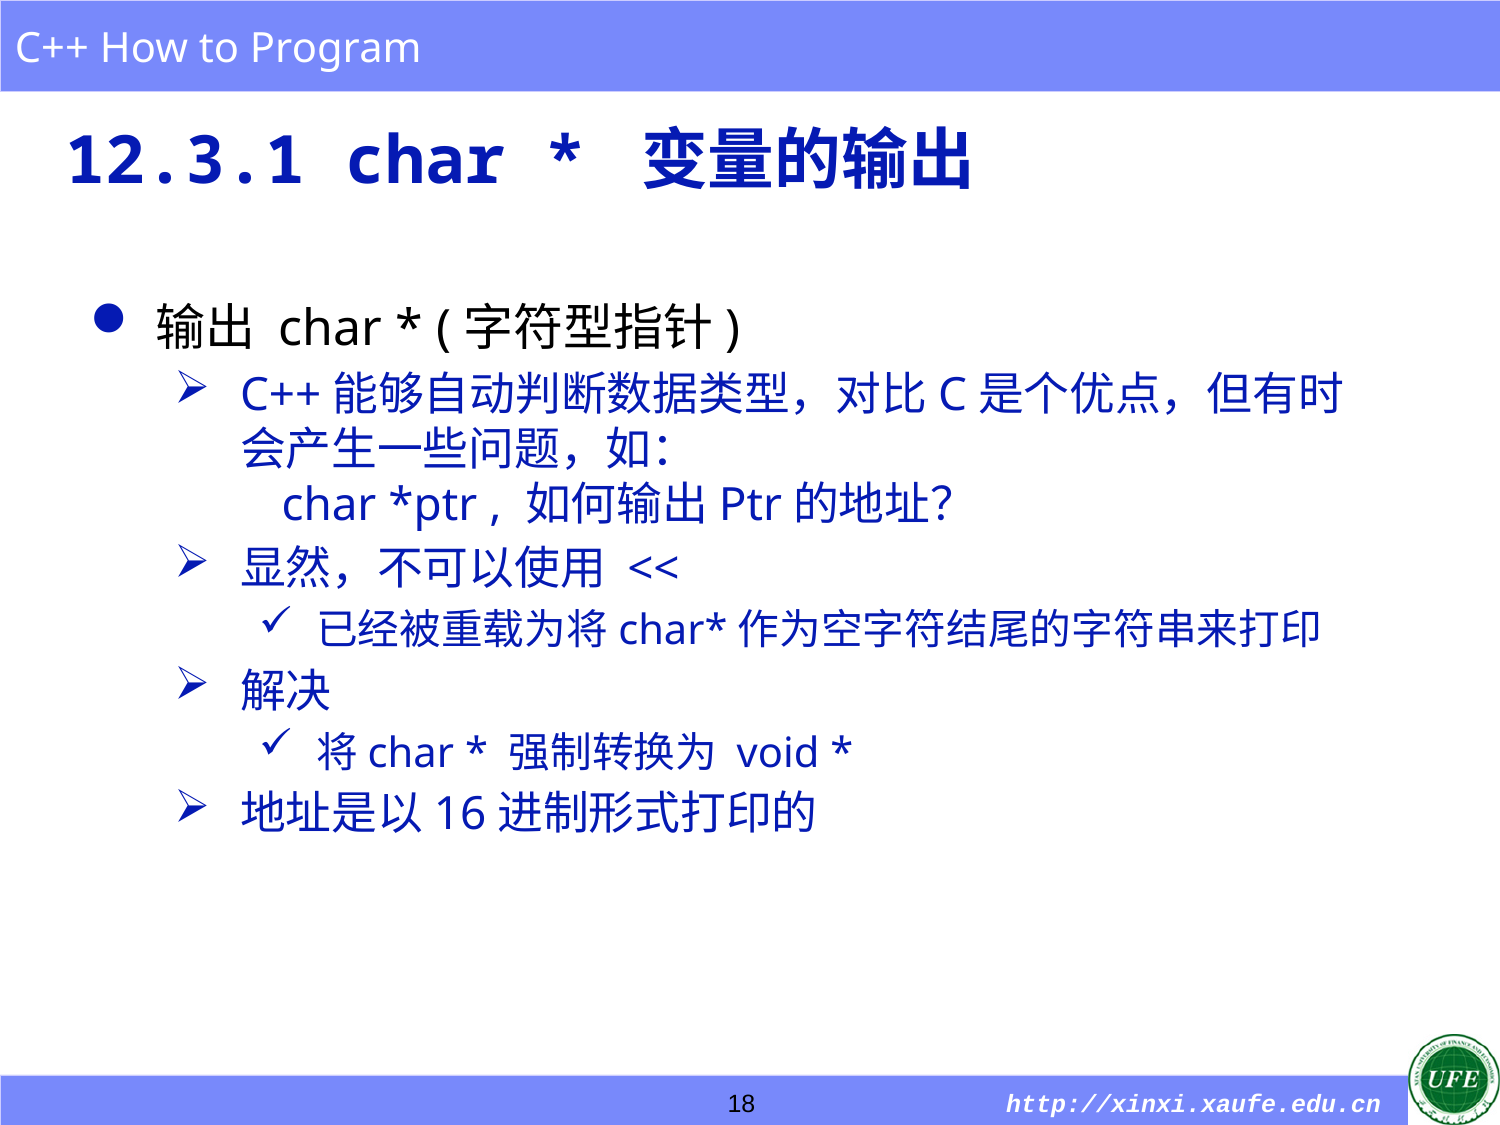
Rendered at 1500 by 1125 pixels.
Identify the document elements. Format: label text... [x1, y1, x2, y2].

title 12.3.1 char * 变量的输出 [50, 112, 1375, 213]
slide_number 18 [712, 1080, 775, 1121]
list 输出 char * (字符型指针) C++能够自动判断数据类型，对比C是个优点，但有时会产生一些问题，如： char *ptr , 如何输出Ptr的地址？ 显然，不可以使用 << 已经被重载为将char*作为空字符结尾的字符串来打印 解决 将char * 强制转换为 void * 地址是以16进制形式打印的 [75, 287, 1388, 968]
picture [1408, 1034, 1500, 1125]
